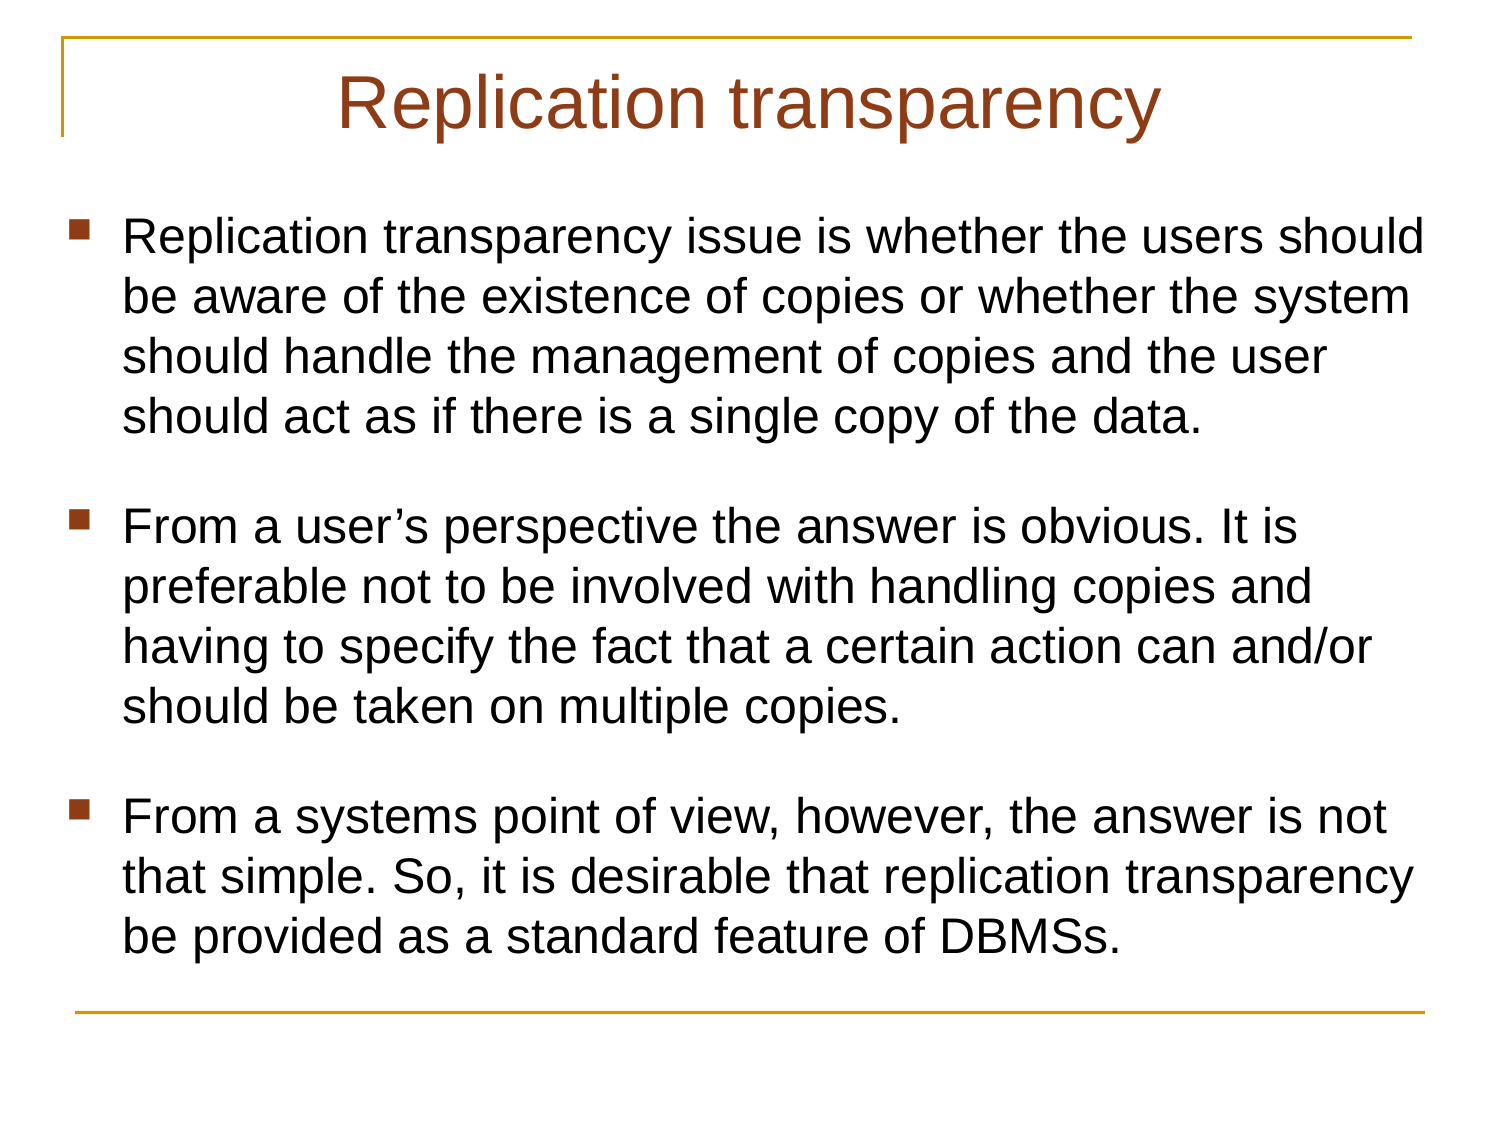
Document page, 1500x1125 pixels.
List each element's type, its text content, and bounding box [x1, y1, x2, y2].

list Replication transparency issue is whether the users should be aware of the existence of copies or whether the system should handle the management of copies and the user should act as if there is a single copy of the data. From a user’s perspective the answer is obvious. It is preferable not to be involved with handling copies and having to specify the fact that a certain action can and/or should be taken on multiple copies. From a systems point of view, however, the answer is not that simple. So, it is desirable that replication transparency be provided as a standard feature of DBMSs. [51, 196, 1449, 978]
title Replication transparency [74, 45, 1426, 196]
